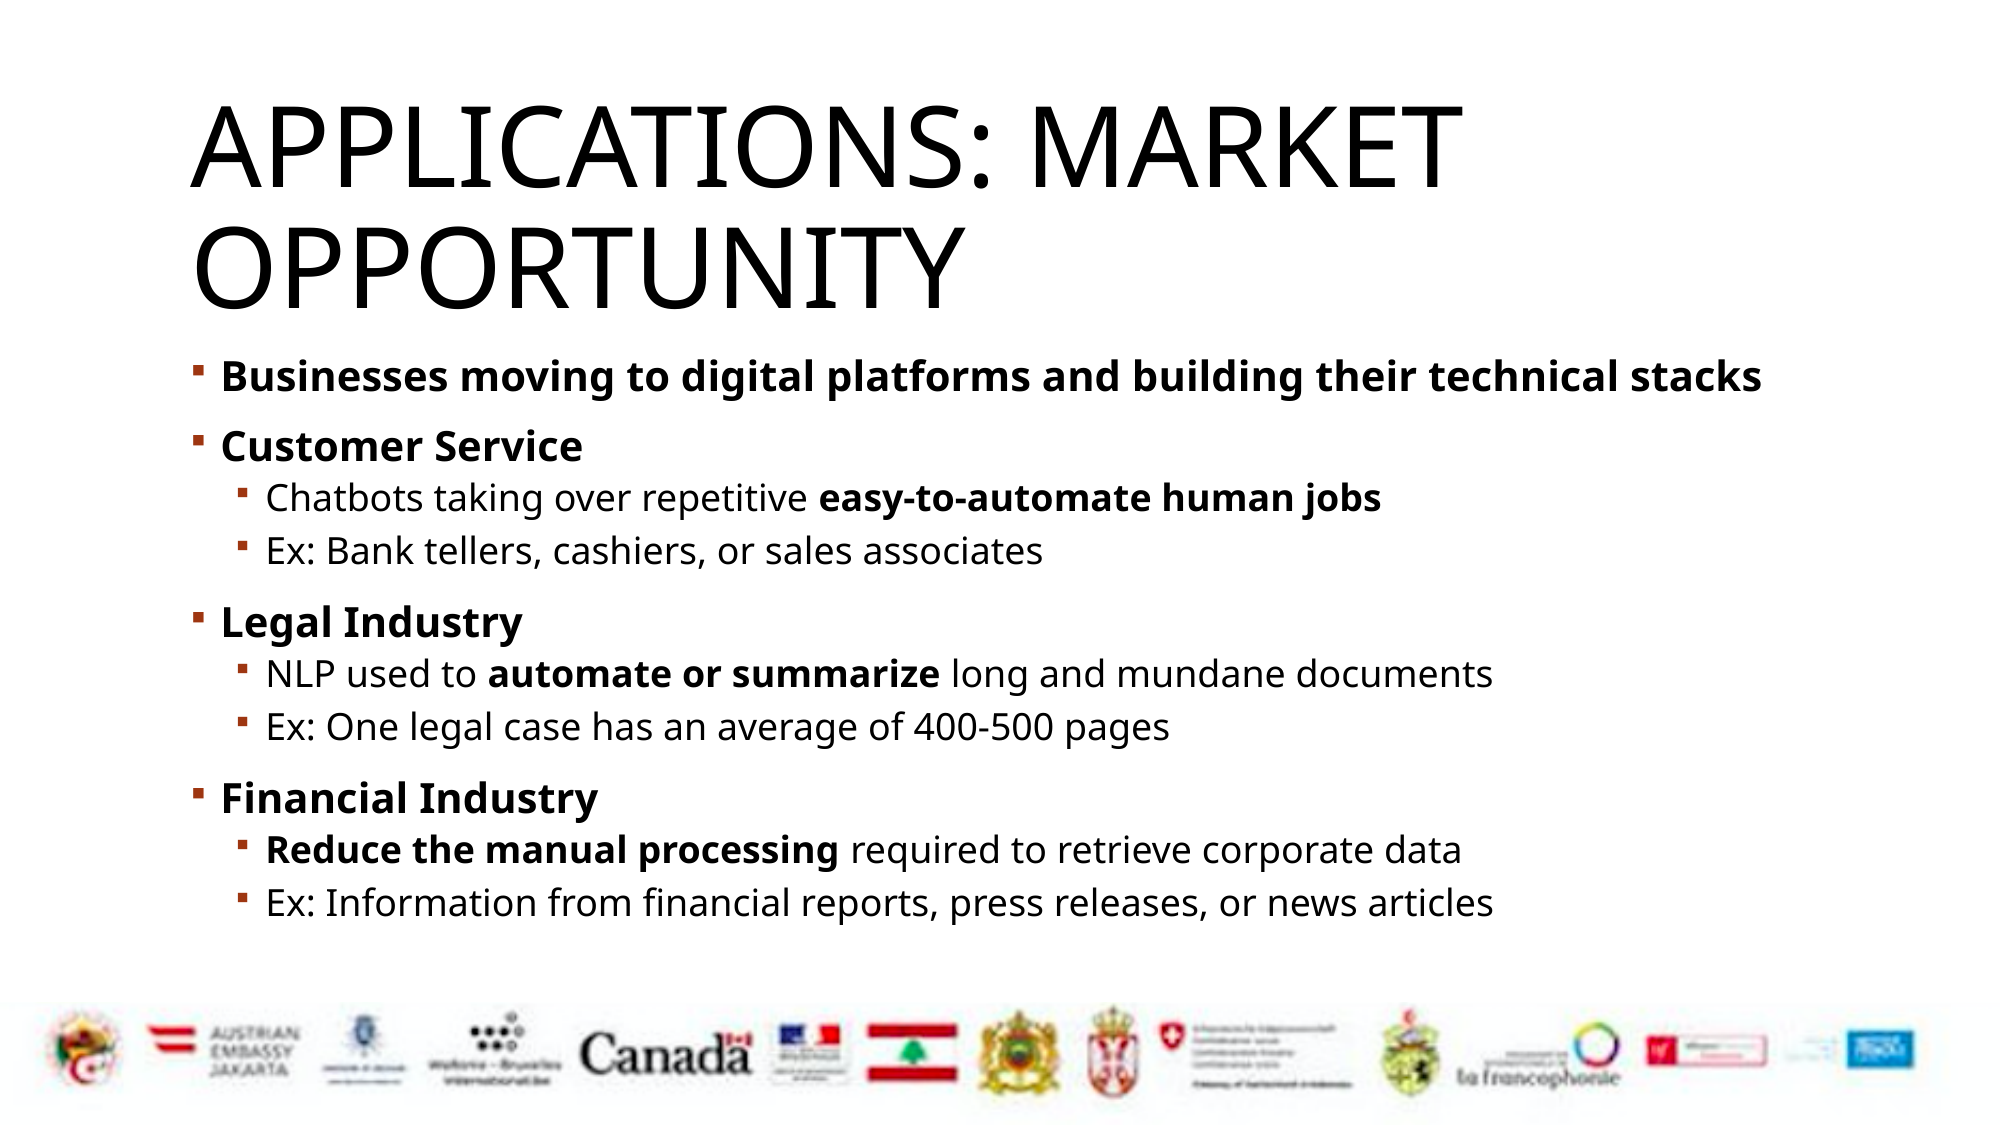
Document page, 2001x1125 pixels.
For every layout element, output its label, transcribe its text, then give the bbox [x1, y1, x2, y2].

list Businesses moving to digital platforms and building their technical stacks Customer Service Chatbots taking over repetitive easy-to-automate human jobs Ex: Bank tellers, cashiers, or sales associates Legal Industry NLP used to automate or summarize long and mundane documents Ex: One legal case has an average of 400-500 pages Financial Industry Reduce the manual processing required to retrieve corporate data Ex: Information from financial reports, press releases, or news articles [175, 348, 1826, 1001]
picture [0, 1002, 2000, 1125]
title APPLICATIONS: Market opportunity [175, 79, 1826, 344]
